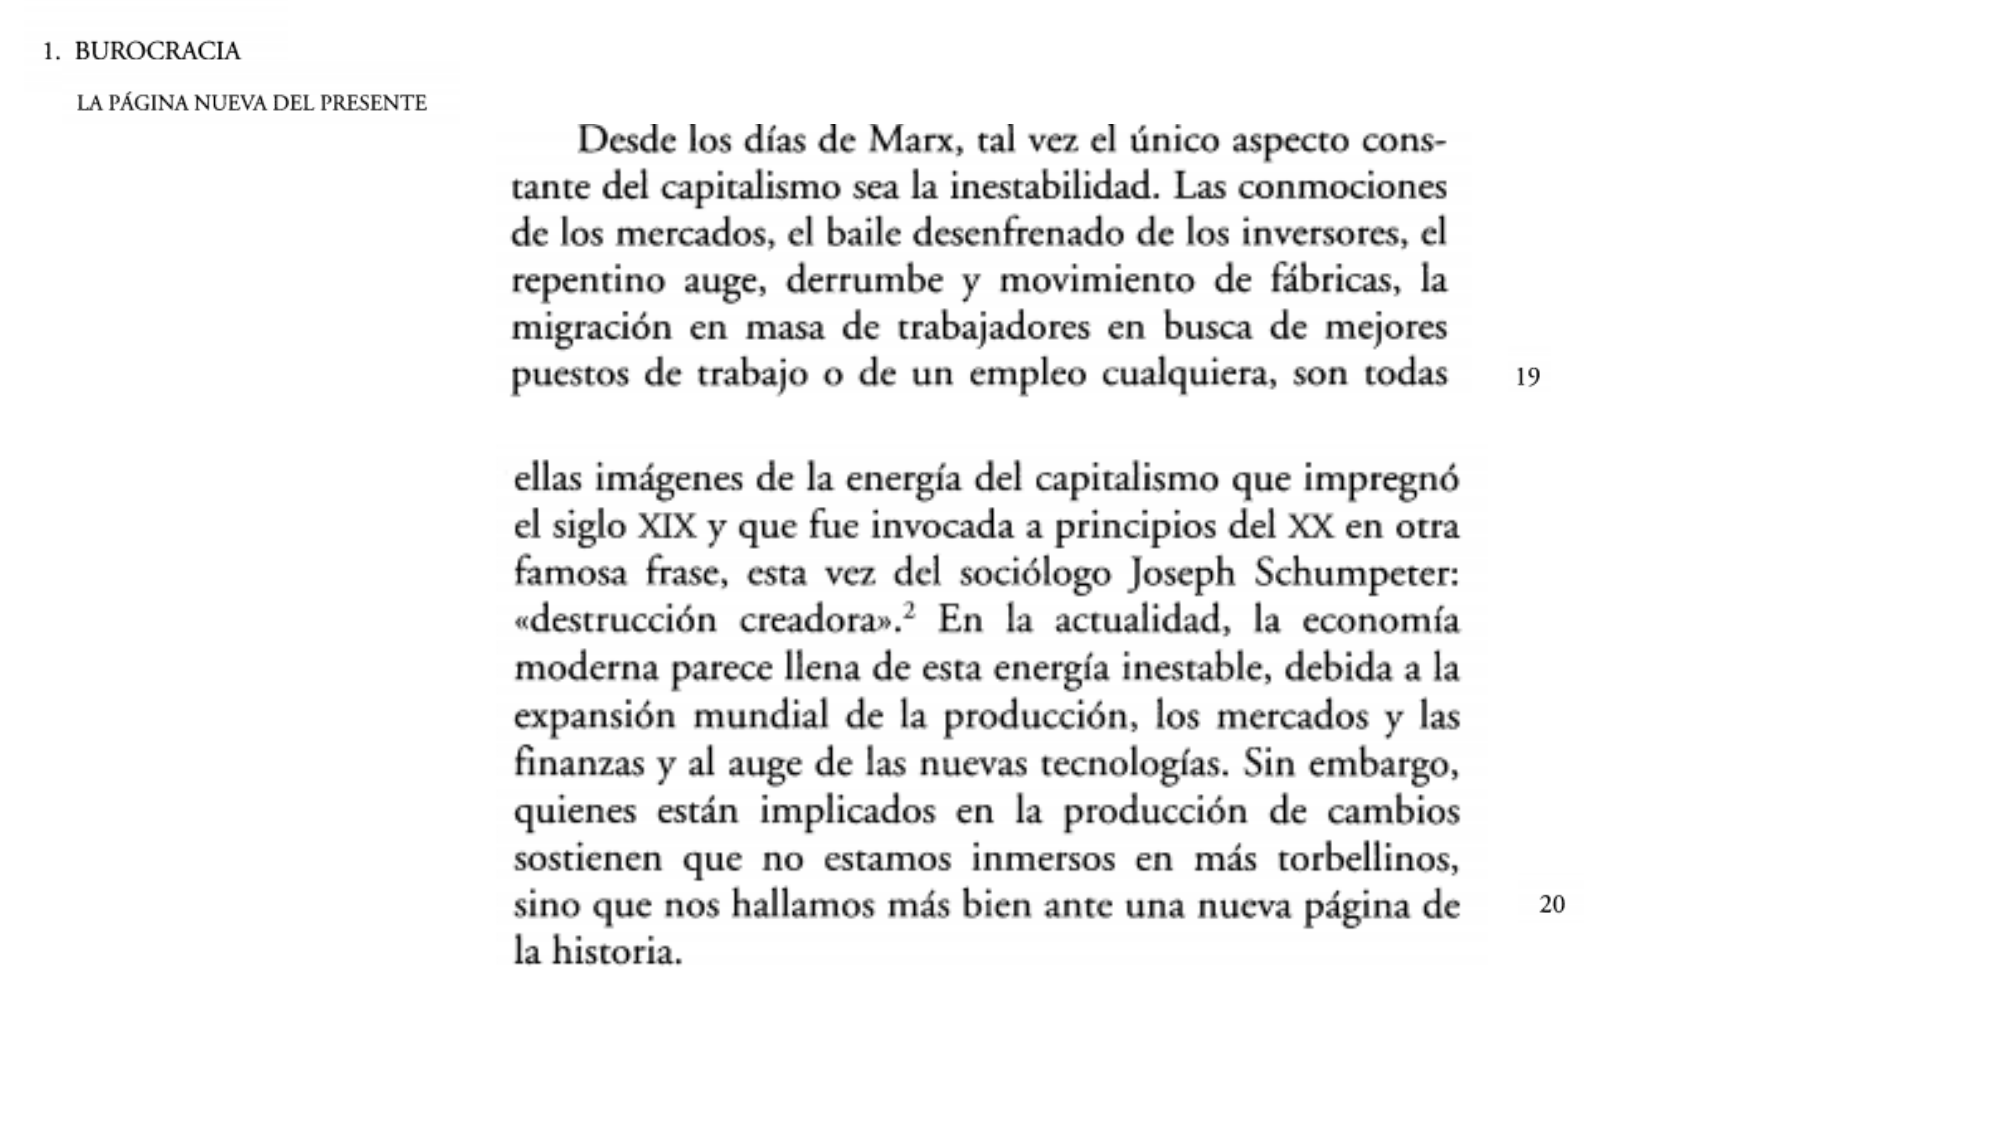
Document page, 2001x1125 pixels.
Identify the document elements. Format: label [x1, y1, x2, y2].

picture [24, 0, 460, 125]
picture [496, 124, 1472, 400]
picture [1518, 873, 1584, 924]
picture [1508, 344, 1551, 400]
picture [496, 443, 1488, 972]
